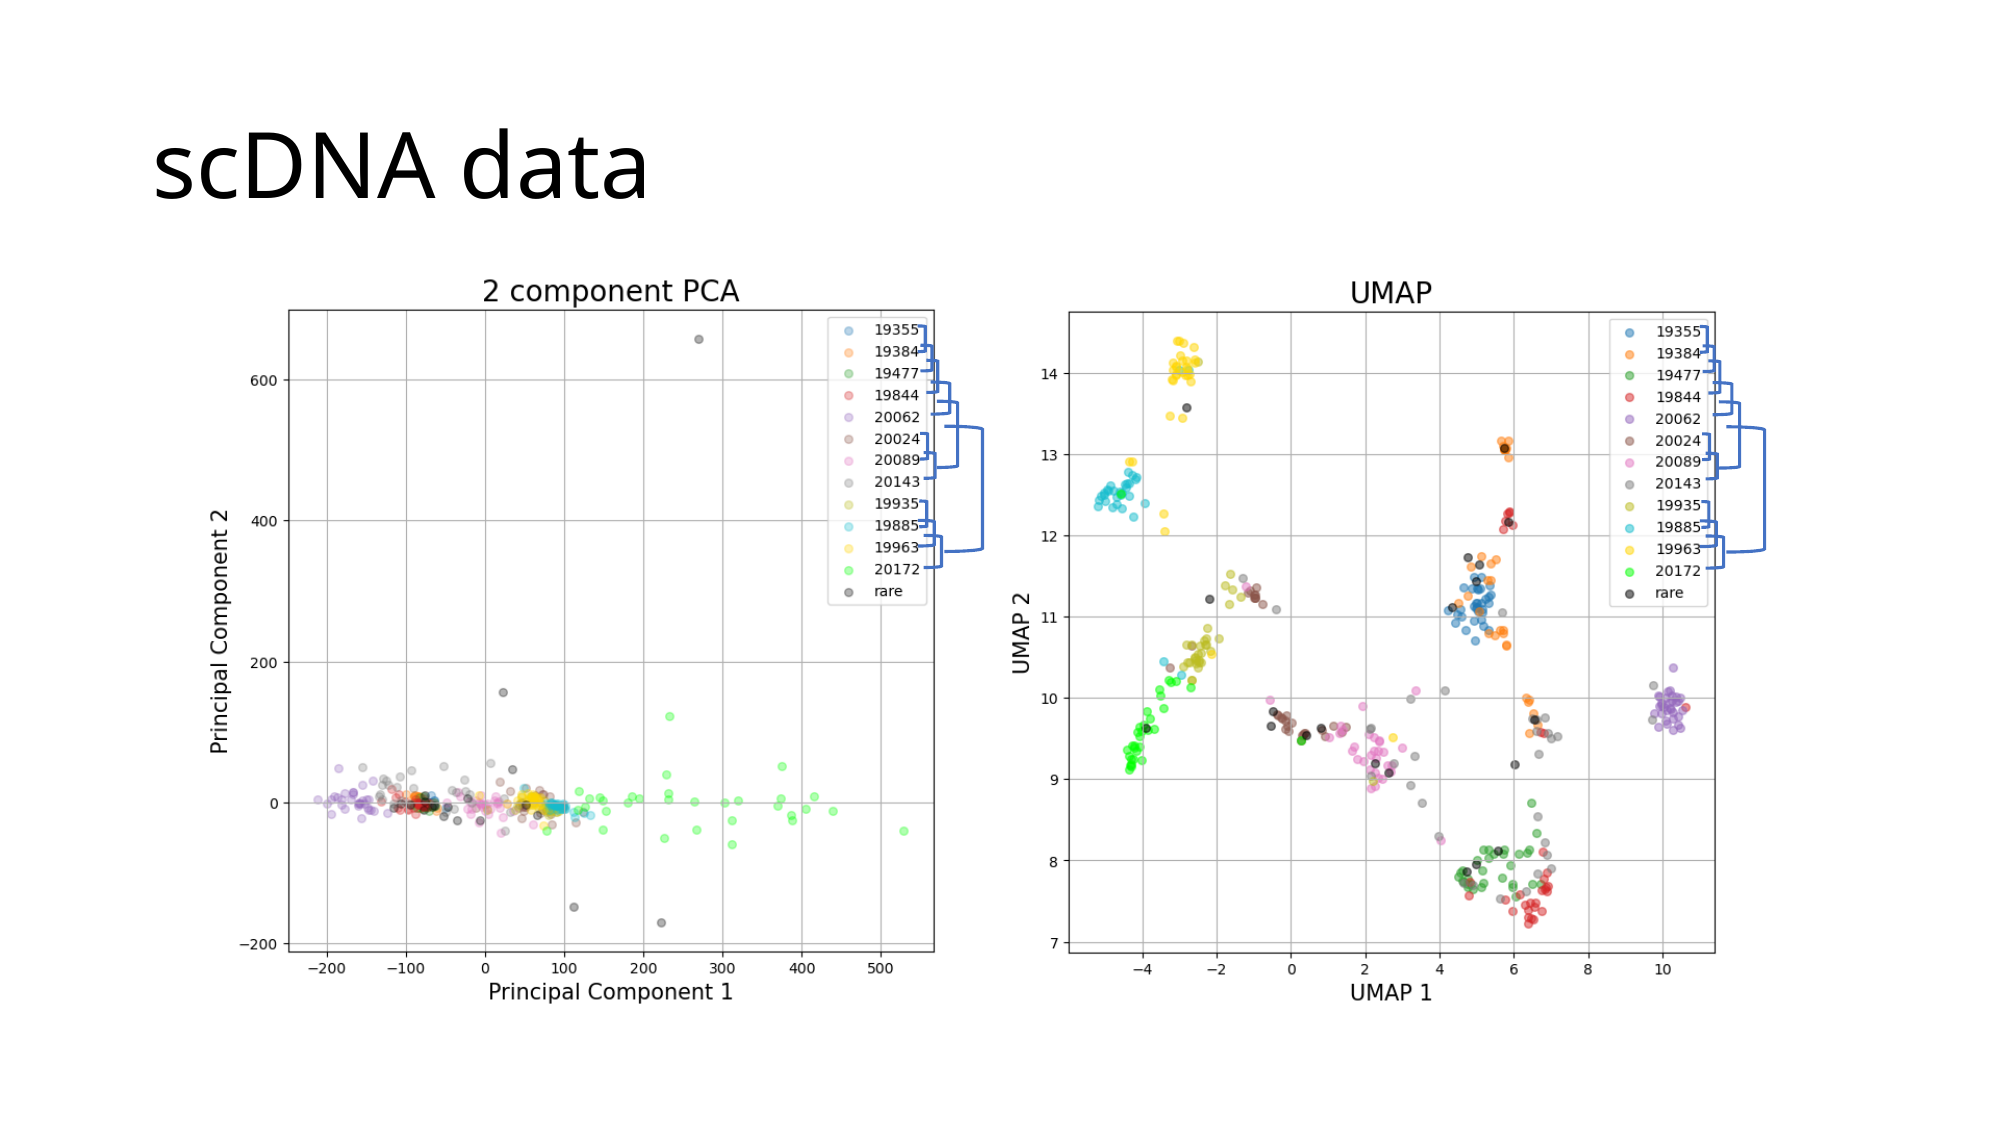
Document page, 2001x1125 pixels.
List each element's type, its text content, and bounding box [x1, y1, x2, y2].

title scDNA data [137, 59, 1863, 278]
text_box [1725, 382, 1733, 401]
picture [201, 268, 943, 1013]
picture [1003, 270, 1725, 1014]
text_box [944, 425, 984, 552]
text_box [943, 400, 959, 468]
text_box [1725, 401, 1741, 469]
text_box [943, 381, 951, 401]
text_box [1726, 426, 1766, 553]
